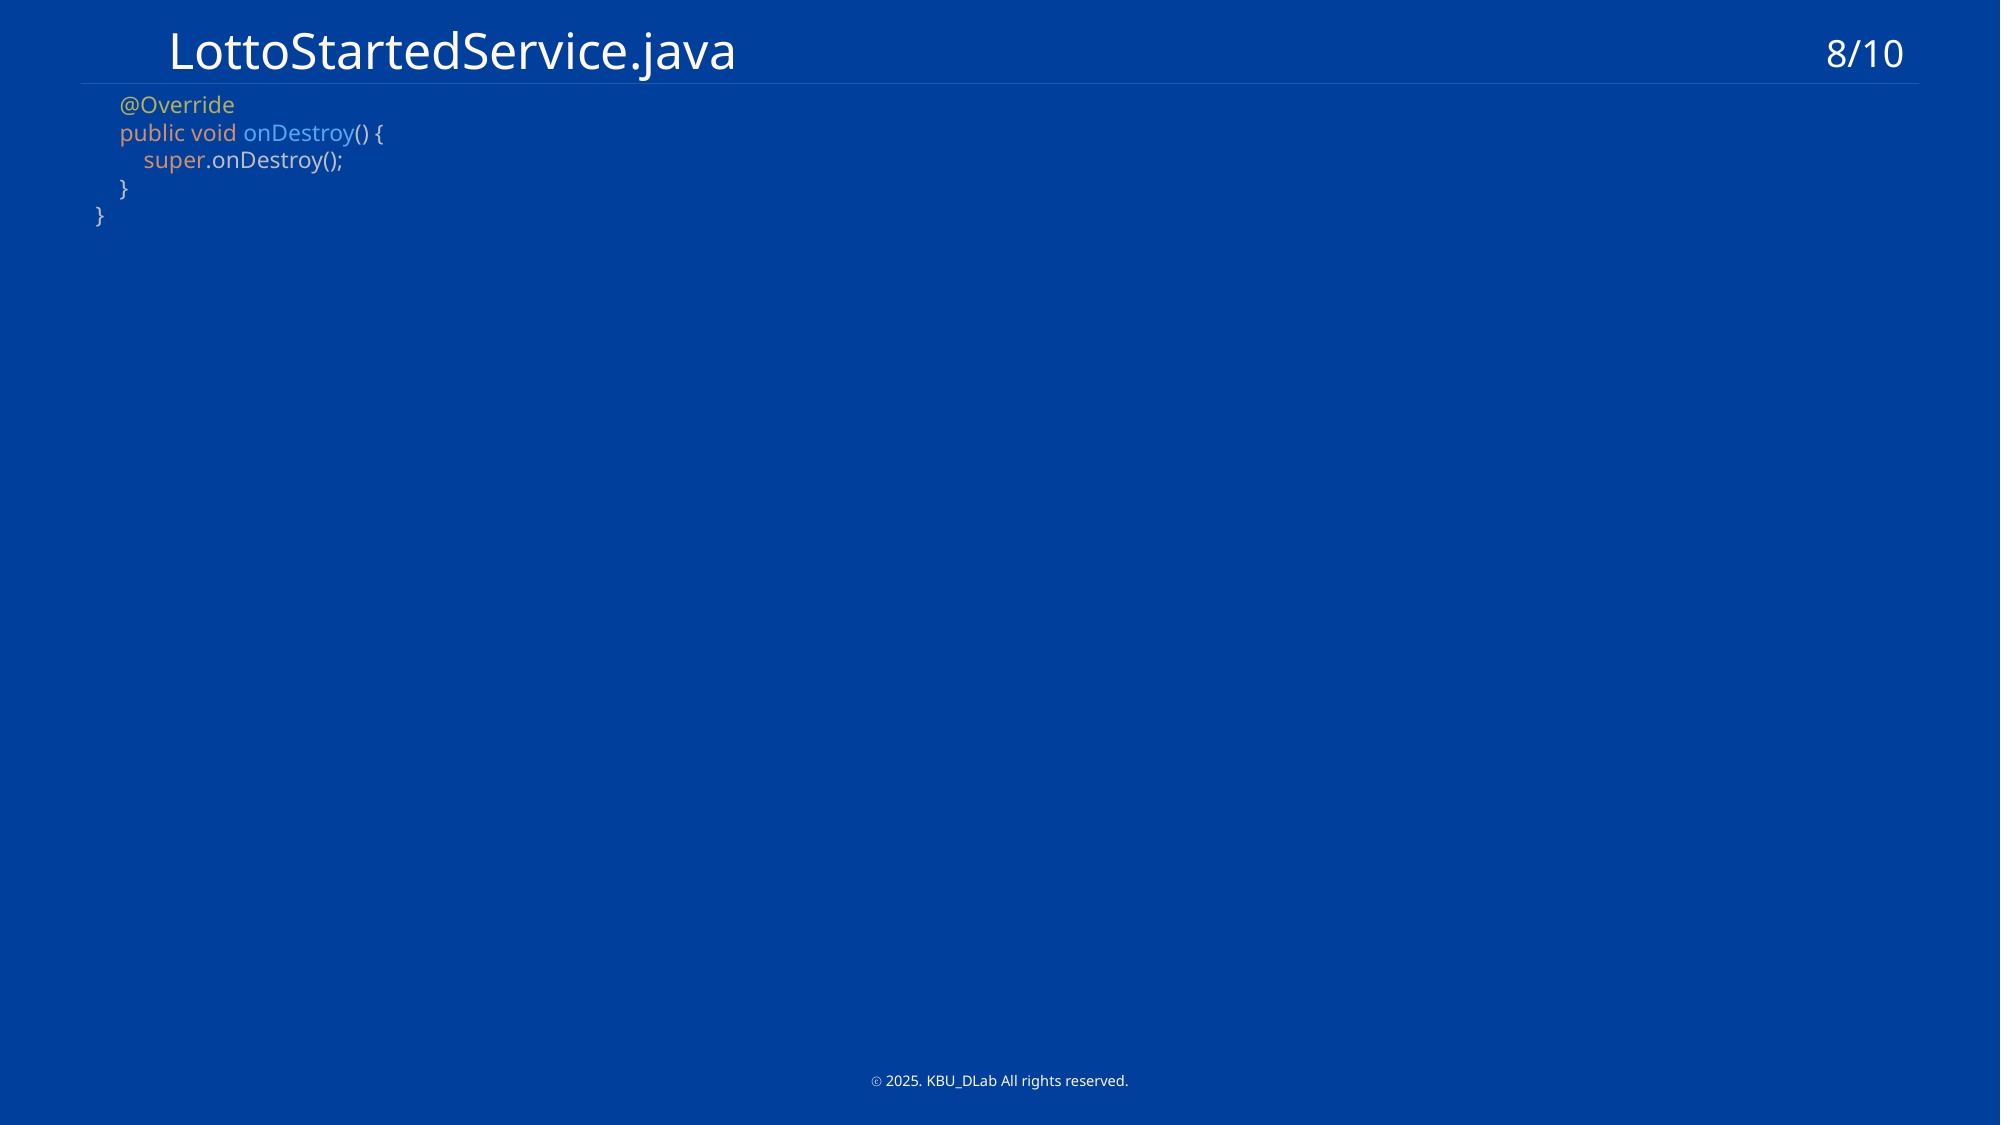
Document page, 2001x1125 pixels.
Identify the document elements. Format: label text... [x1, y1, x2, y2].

text_box @Override public void onDestroy() { super.onDestroy(); } } [80, 84, 1000, 236]
text_box 8/10 [1811, 22, 1920, 83]
text_box LottoStartedService.java [153, 0, 753, 83]
